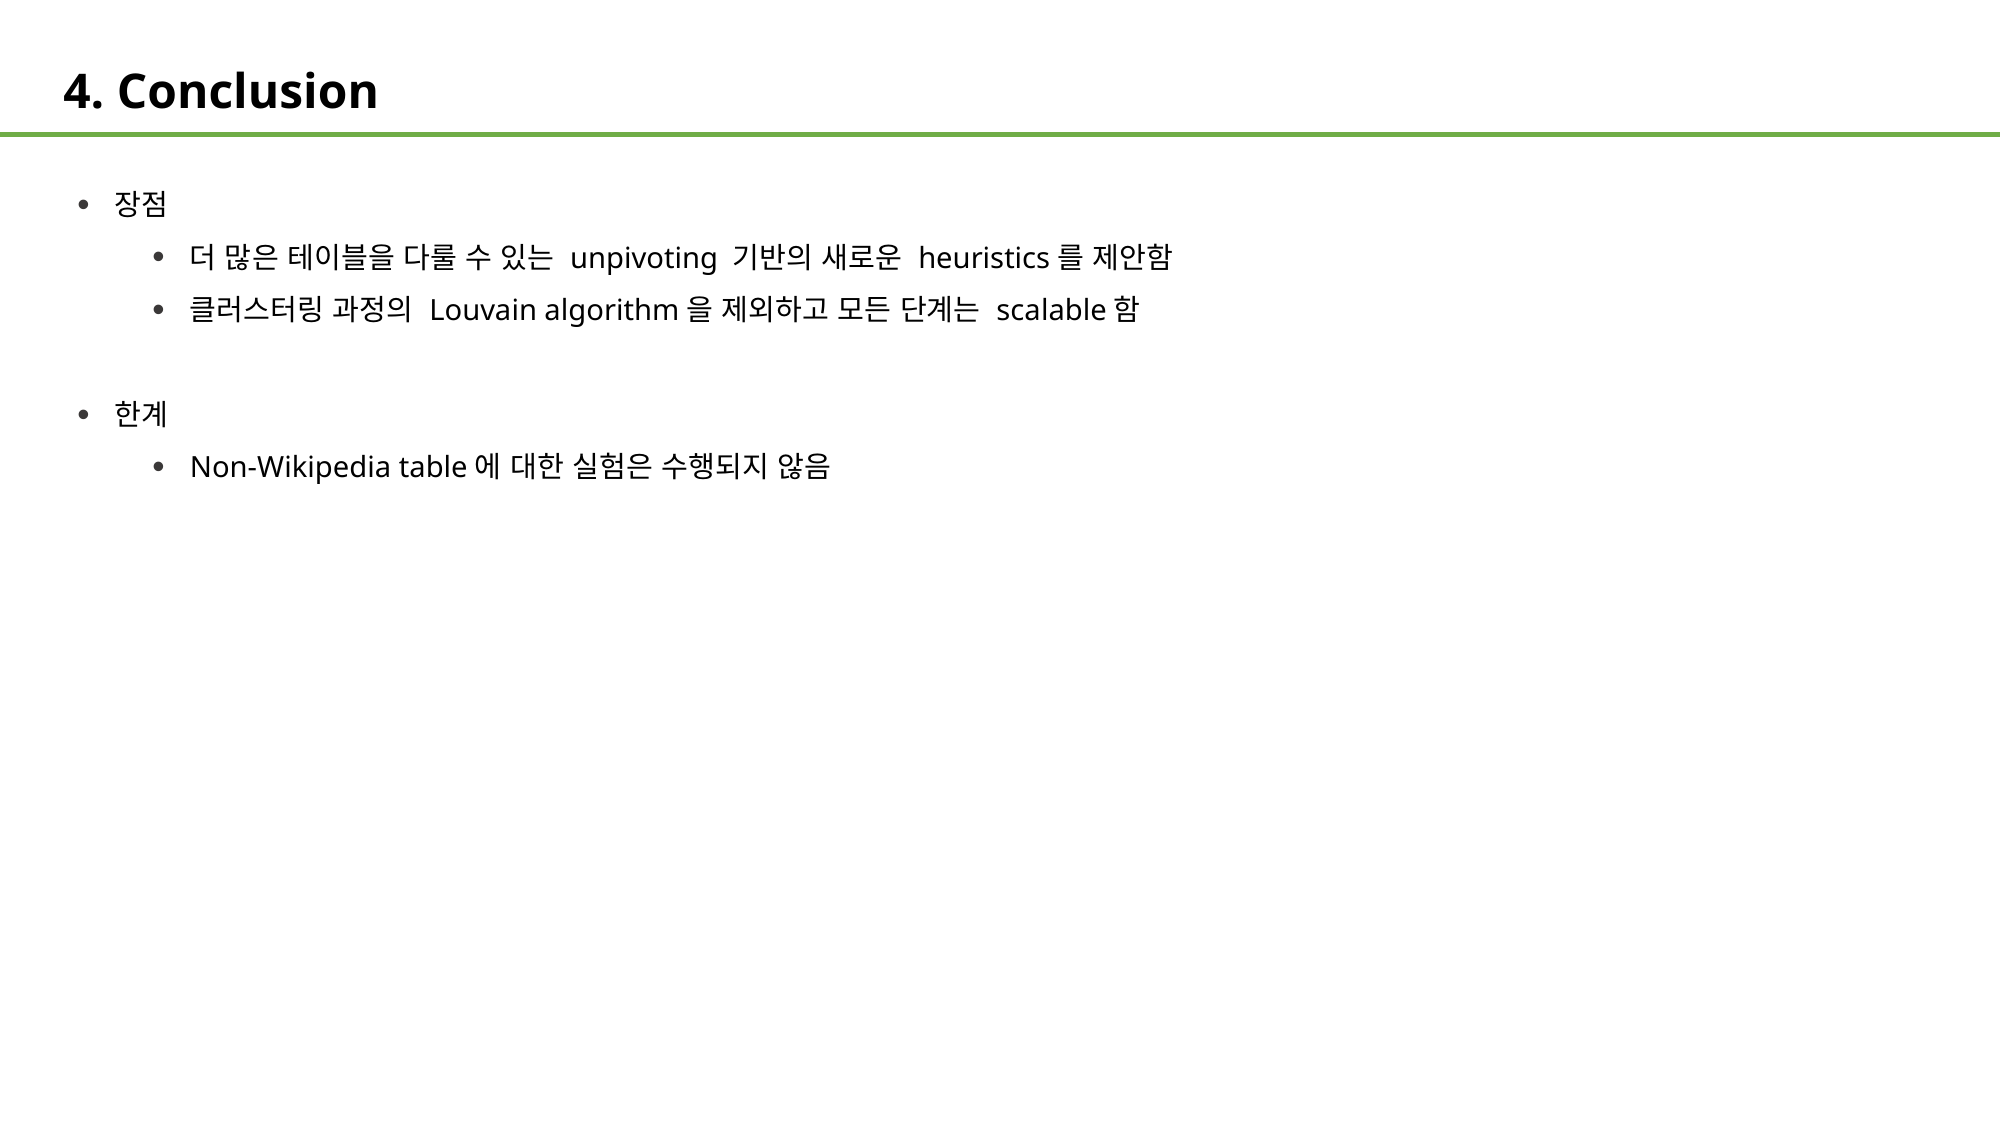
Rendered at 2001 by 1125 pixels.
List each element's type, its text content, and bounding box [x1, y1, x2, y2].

title 4. Conclusion [48, 51, 649, 132]
text_box 장점 더 많은 테이블을 다룰 수 있는 unpivoting 기반의 새로운 heuristics를 제안함 클러스터링 과정의 Louvain algorithm을 제외하고 모든 단계는 scalable함 한계 Non-Wikipedia table에 대한 실험은 수행되지 않음 [62, 161, 1864, 1125]
